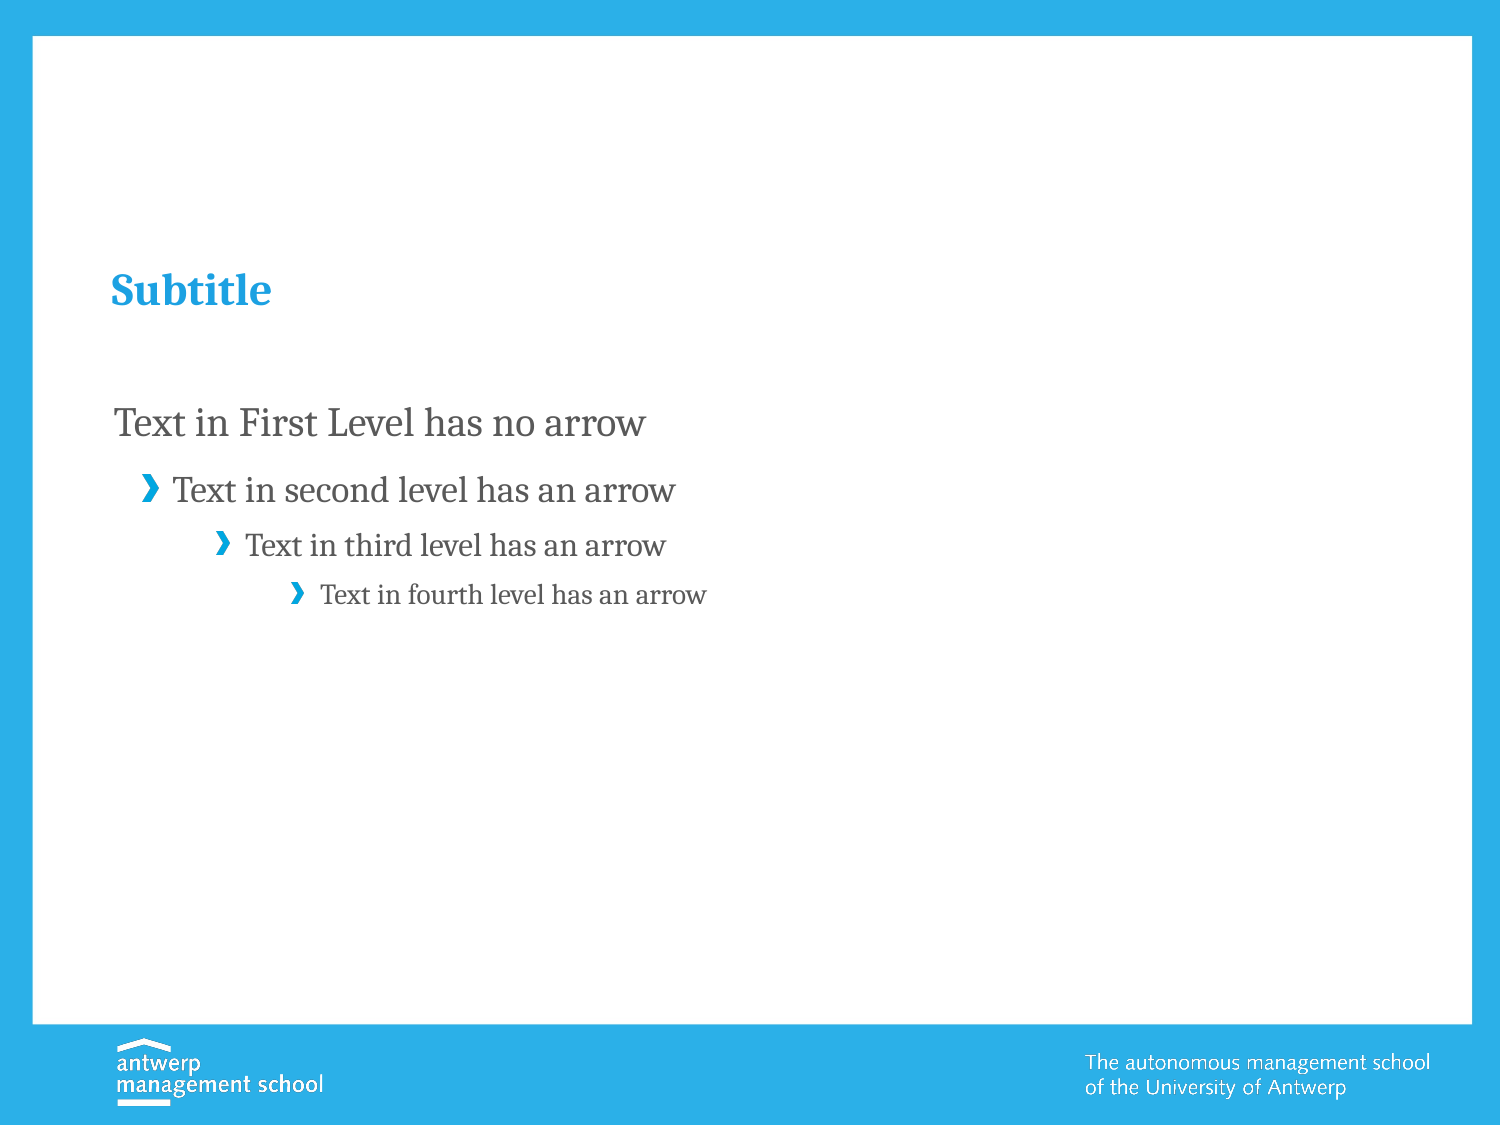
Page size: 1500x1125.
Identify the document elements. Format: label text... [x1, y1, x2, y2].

list Text in First Level has no arrow Text in second level has an arrow Text in third level has an arrow Text in fourth level has an arrow [98, 387, 1449, 1002]
picture [0, 0, 1500, 1125]
list Subtitle [96, 251, 1447, 357]
